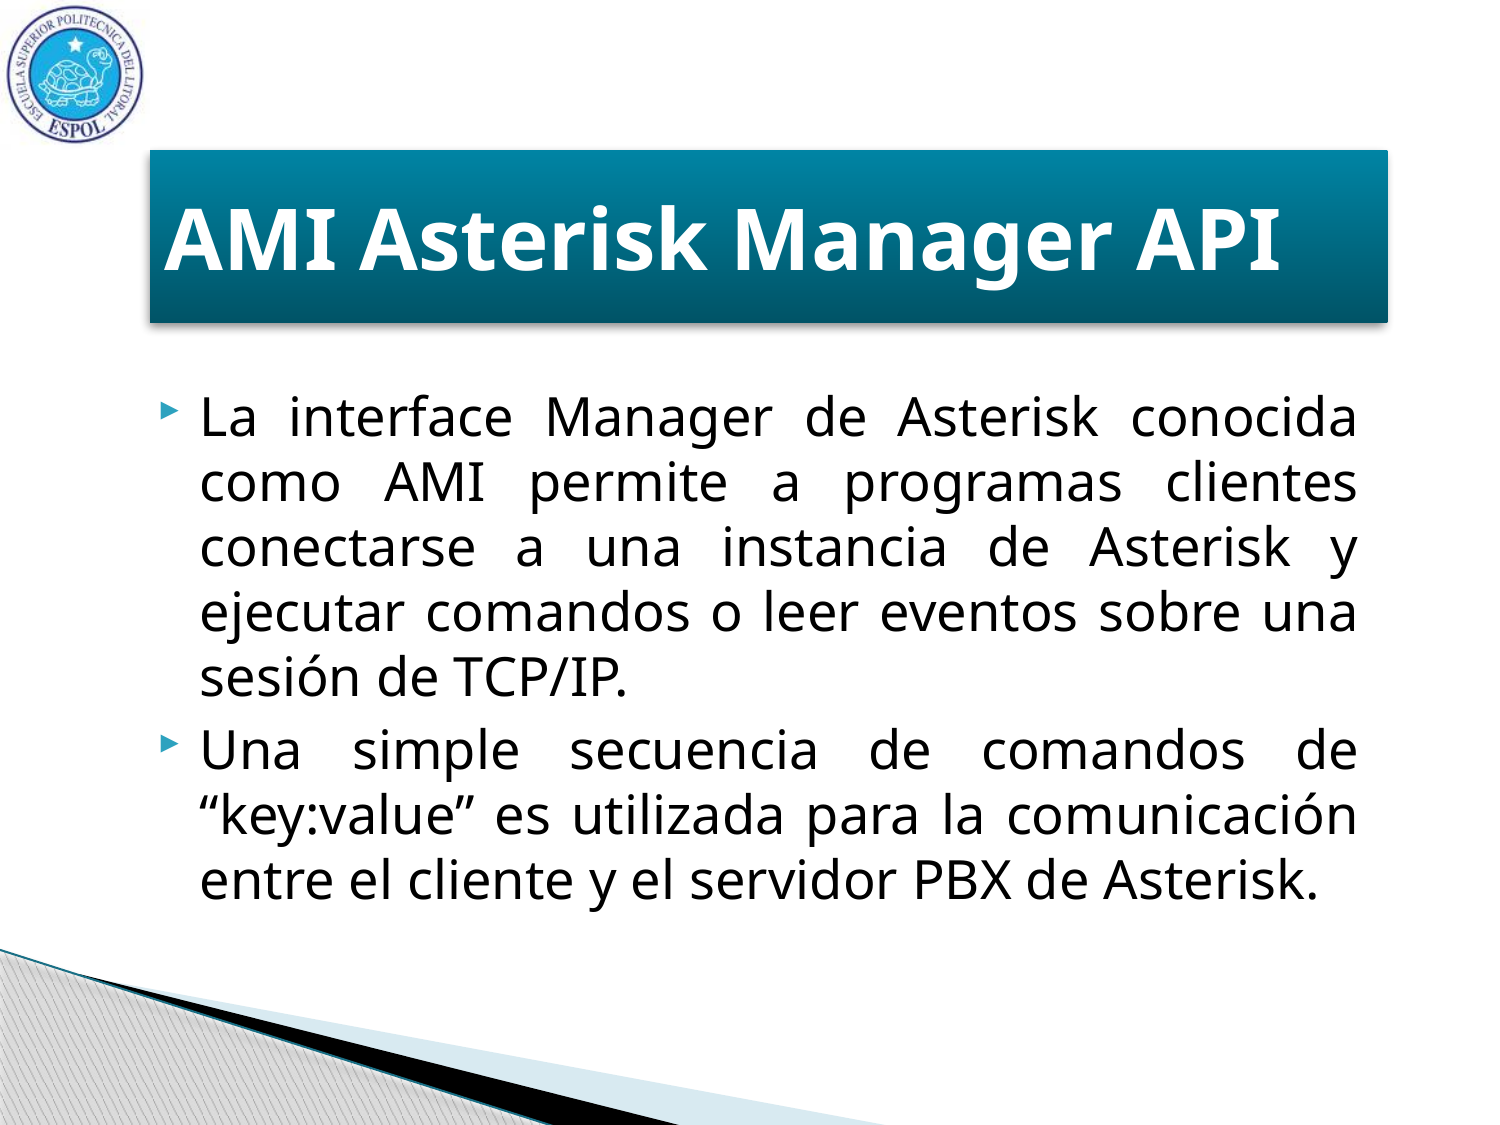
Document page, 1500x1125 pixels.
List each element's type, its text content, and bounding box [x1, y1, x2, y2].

list La interface Manager de Asterisk conocida como AMI permite a programas clientes conectarse a una instancia de Asterisk y ejecutar comandos o leer eventos sobre una sesión de TCP/IP. Una simple secuencia de comandos de “key:value” es utilizada para la comunicación entre el cliente y el servidor PBX de Asterisk. [125, 375, 1375, 950]
picture [0, 0, 151, 151]
title AMI Asterisk Manager API [150, 149, 1388, 323]
